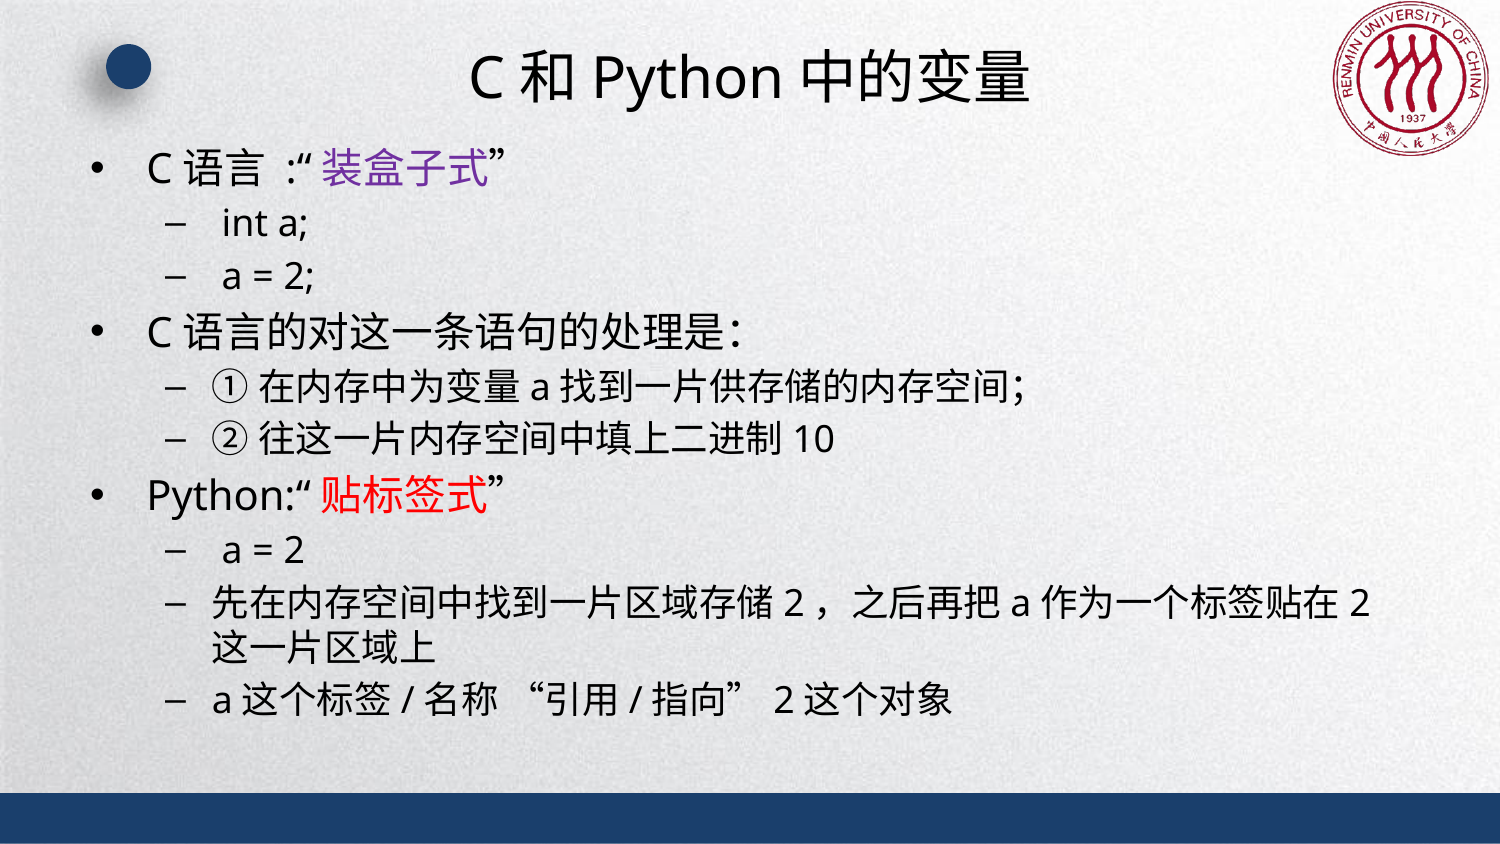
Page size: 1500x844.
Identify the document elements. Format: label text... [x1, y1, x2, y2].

title C和Python中的变量 [75, 33, 1425, 116]
picture [0, 0, 1500, 793]
list C语言 :“装盒子式” int a; a = 2; C语言的对这一条语句的处理是： ①在内存中为变量a找到一片供存储的内存空间； ②往这一片内存空间中填上二进制10 Python:“贴标签式” a = 2 先在内存空间中找到一片区域存储2，之后再把a作为一个标签贴在2这一片区域上 a这个标签/名称 “引用/指向”2这个对象 [75, 134, 1407, 781]
